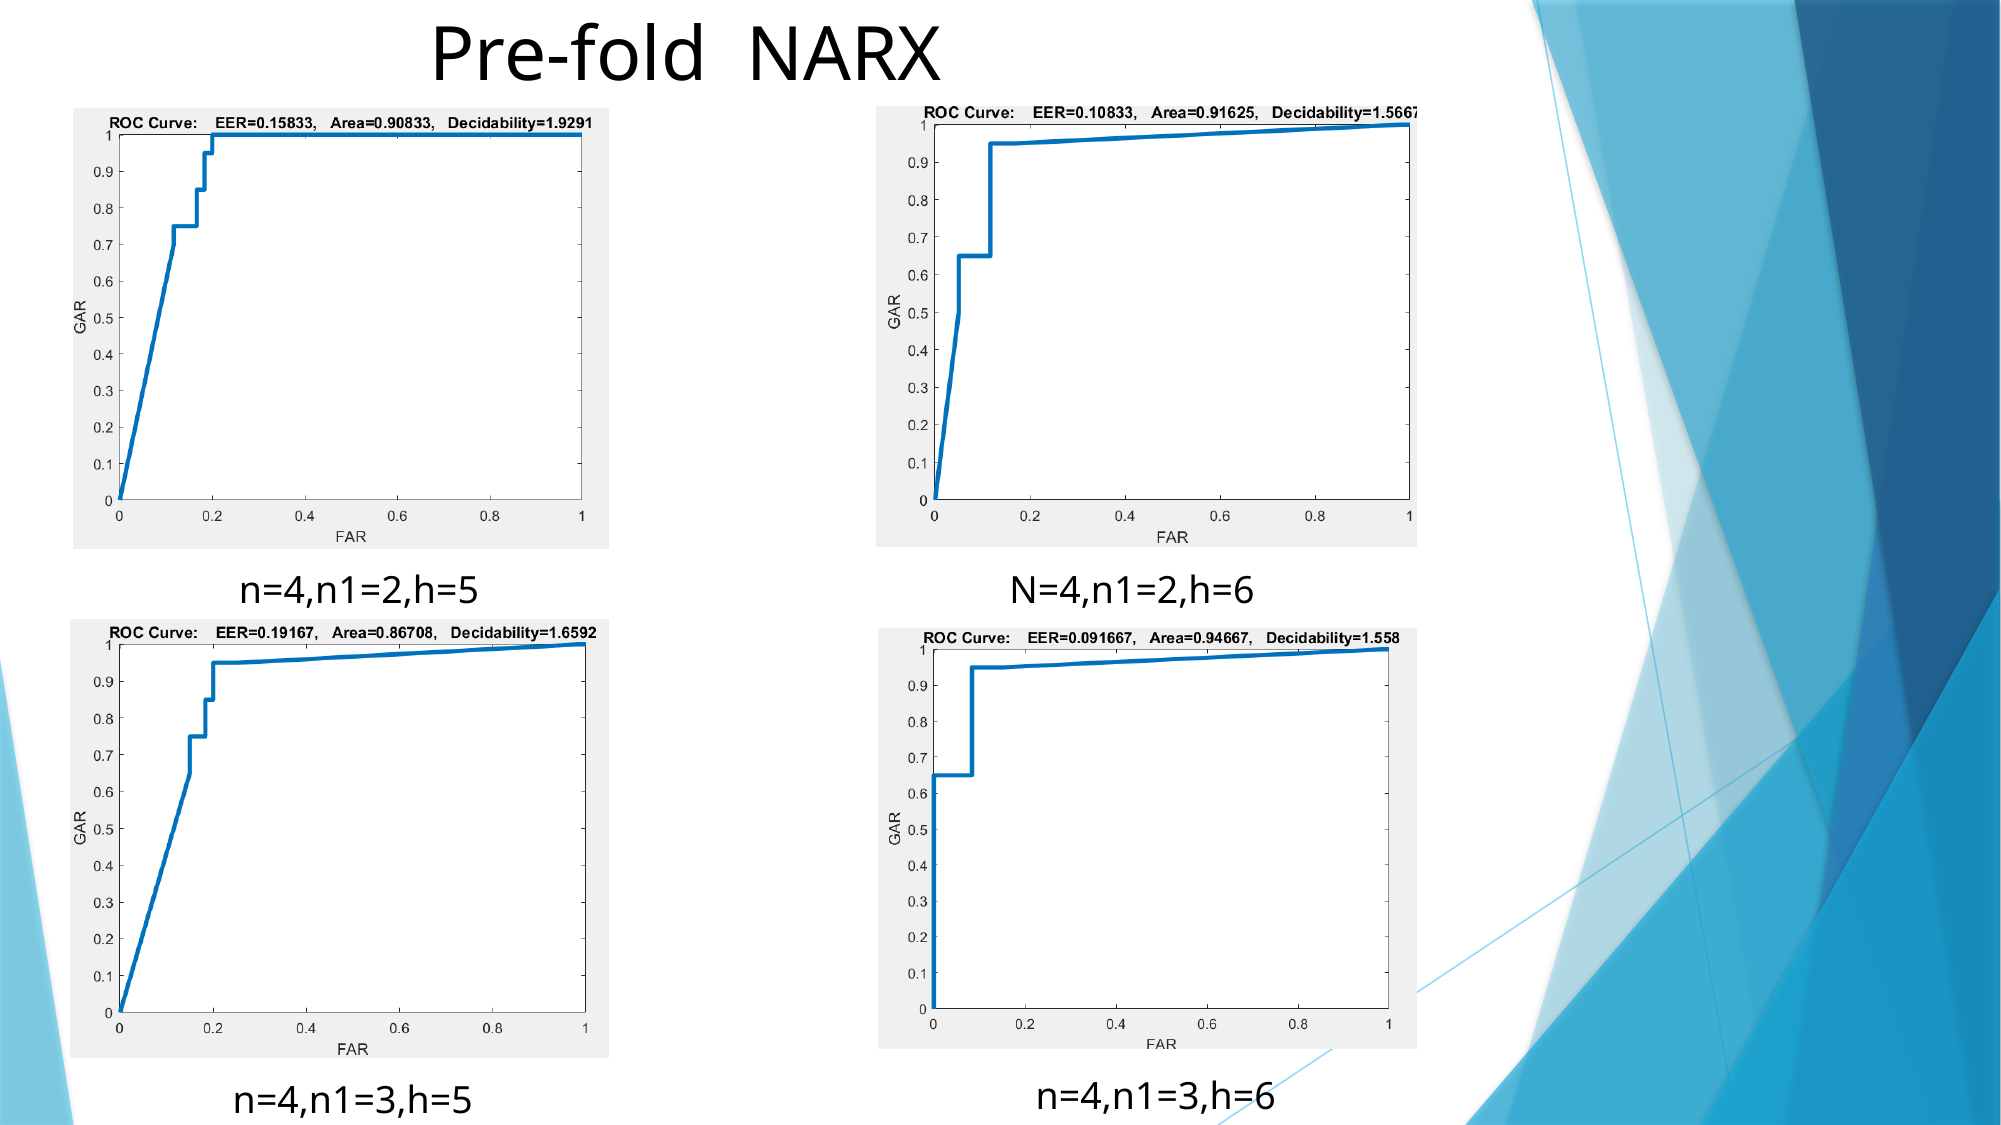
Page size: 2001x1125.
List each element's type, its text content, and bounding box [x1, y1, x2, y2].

text_box n=4,n1=2,h=5 [224, 559, 560, 618]
text_box N=4,n1=2,h=6 [994, 559, 1330, 619]
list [72, 107, 609, 549]
title Pre-fold NARX [414, 0, 1825, 215]
text_box n=4,n1=3,h=5 [208, 1068, 544, 1125]
picture [69, 619, 609, 1059]
picture [877, 627, 1417, 1050]
text_box n=4,n1=3,h=6 [1011, 1064, 1346, 1125]
picture [875, 106, 1417, 548]
